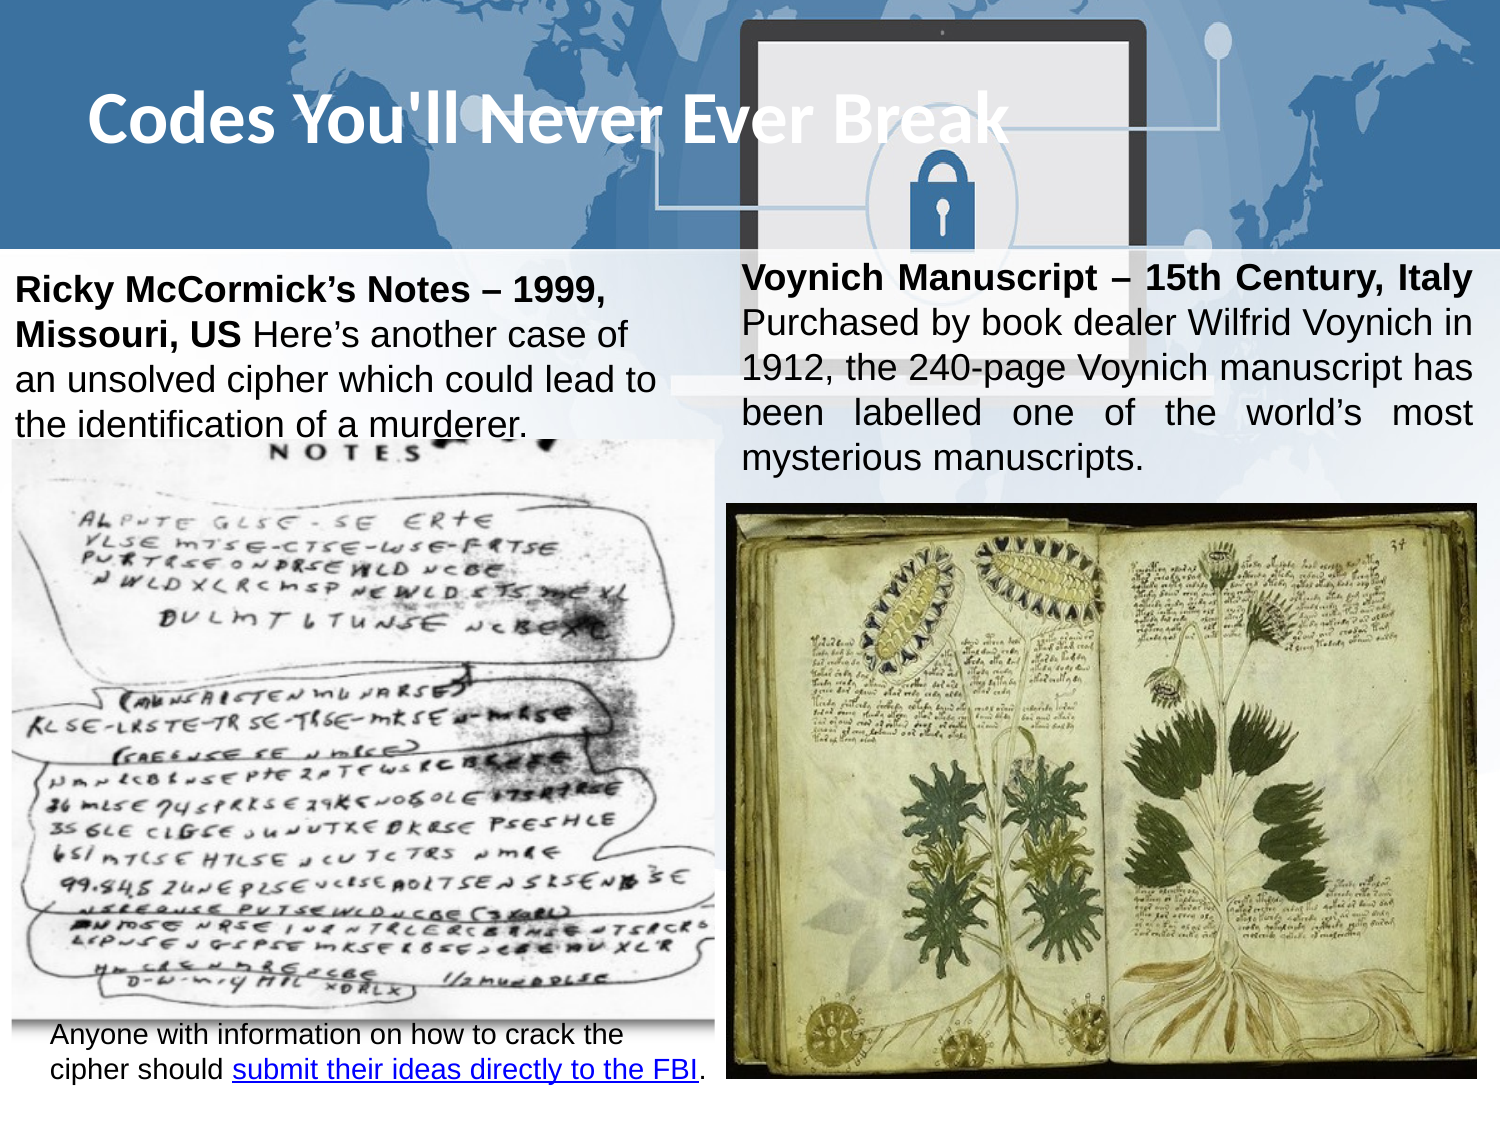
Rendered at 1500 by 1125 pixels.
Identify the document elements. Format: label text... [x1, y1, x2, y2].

text_box Anyone with information on how to crack the cipher should submit their ideas directly to the FBI. [35, 1047, 727, 1093]
text_box Ricky McCormick’s Notes – 1999, Missouri, US Here’s another case of an unsolved cipher which could lead to the identification of a murderer. [0, 257, 692, 498]
title Codes You'll Never Ever Break [73, 61, 1427, 257]
text_box Voynich Manuscript – 15th Century, Italy Purchased by book dealer Wilfrid Voynich in 1912, the 240-page Voynich manuscript has been labelled one of the world’s most mysterious manuscripts. [726, 246, 1489, 531]
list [726, 503, 1477, 1079]
picture [0, 0, 1500, 1125]
